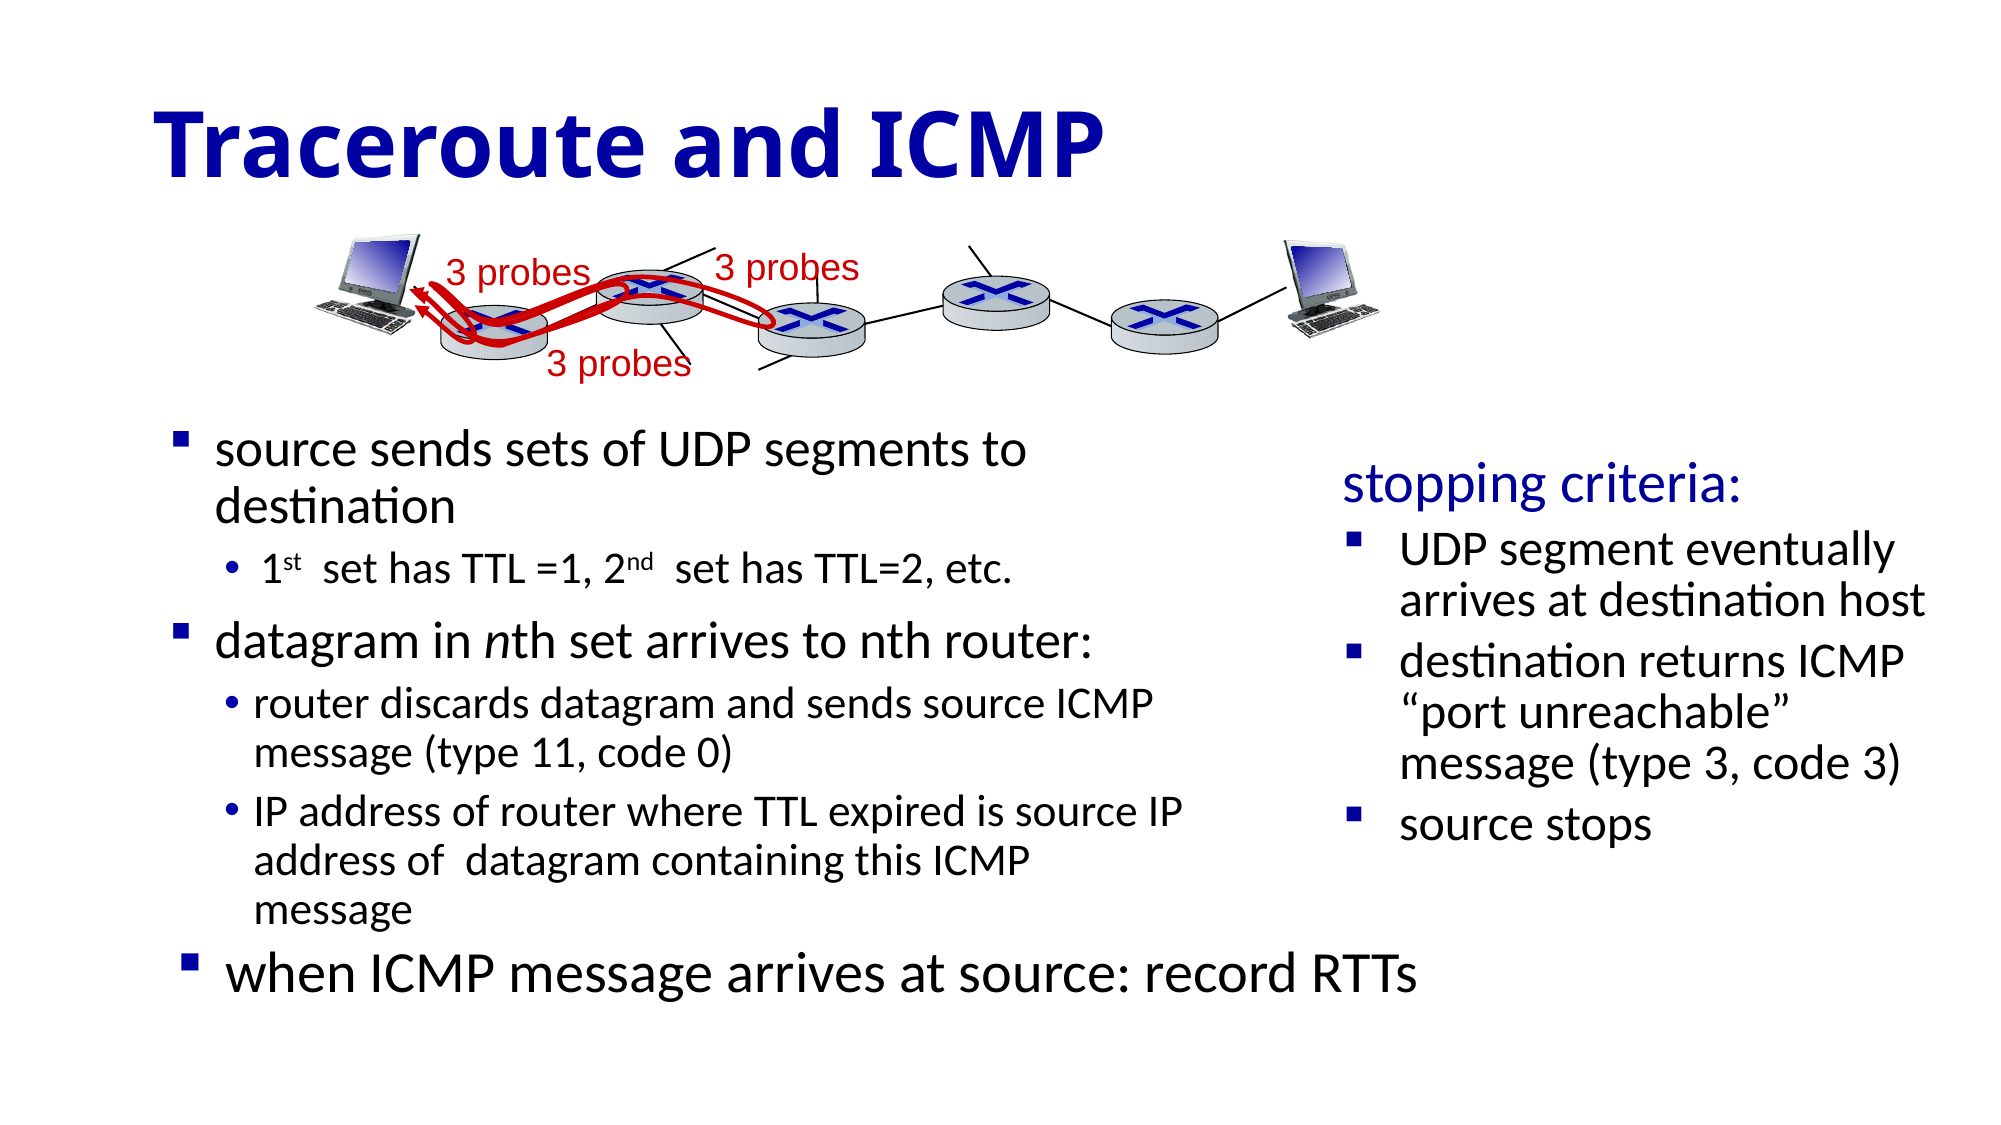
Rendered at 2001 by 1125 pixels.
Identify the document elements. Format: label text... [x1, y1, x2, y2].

text_box 3 probes [531, 332, 707, 392]
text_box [1279, 236, 1404, 346]
text_box [423, 298, 440, 325]
text_box 3 probes [699, 235, 875, 296]
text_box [758, 302, 866, 358]
text_box [423, 283, 461, 311]
text_box source sends sets of UDP segments to destination 1st set has TTL =1, 2nd set has TTL=2, etc. datagram in nth set arrives to nth router: router discards datagram and sends source ICMP message (type 11, code 0) IP address of router where TTL expired is source IP address of datagram containing this ICMP message [153, 413, 1204, 946]
text_box [548, 309, 596, 331]
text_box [1111, 299, 1218, 355]
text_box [287, 229, 423, 343]
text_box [942, 276, 1050, 331]
text_box stopping criteria: UDP segment eventually arrives at destination host destination returns ICMP “port unreachable” message (type 3, code 3) source stops [1328, 447, 1953, 870]
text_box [440, 305, 548, 360]
text_box [1133, 363, 1759, 692]
title Traceroute and ICMP [137, 74, 1863, 221]
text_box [596, 270, 704, 325]
text_box [546, 285, 596, 329]
text_box when ICMP message arrives at source: record RTTs [161, 934, 1802, 1025]
text_box 3 probes [430, 240, 607, 300]
text_box [704, 287, 758, 326]
